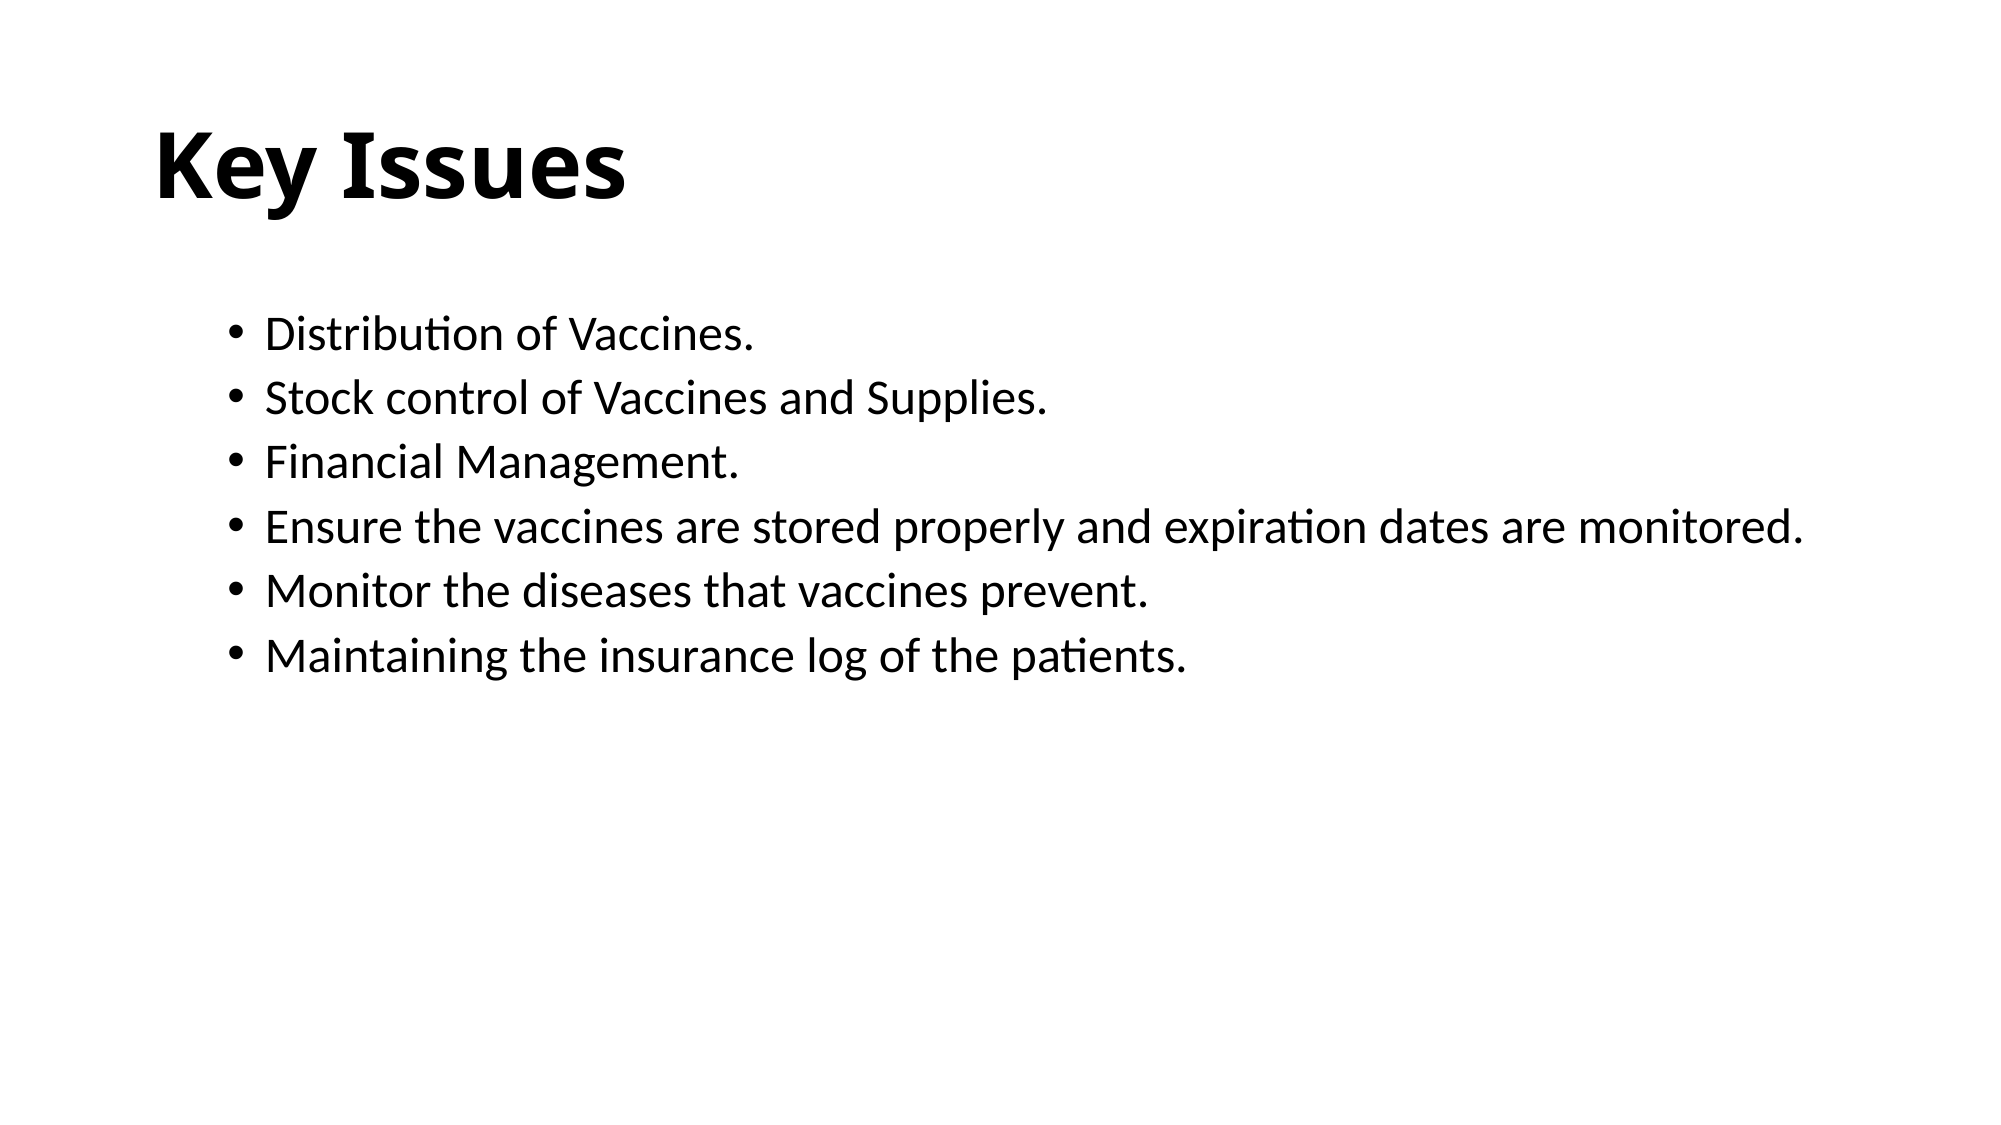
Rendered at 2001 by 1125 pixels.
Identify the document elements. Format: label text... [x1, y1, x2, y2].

list Distribution of Vaccines. Stock control of Vaccines and Supplies. Financial Management. Ensure the vaccines are stored properly and expiration dates are monitored. Monitor the diseases that vaccines prevent. Maintaining the insurance log of the patients. [137, 299, 1863, 1014]
title Key Issues [137, 59, 1863, 278]
